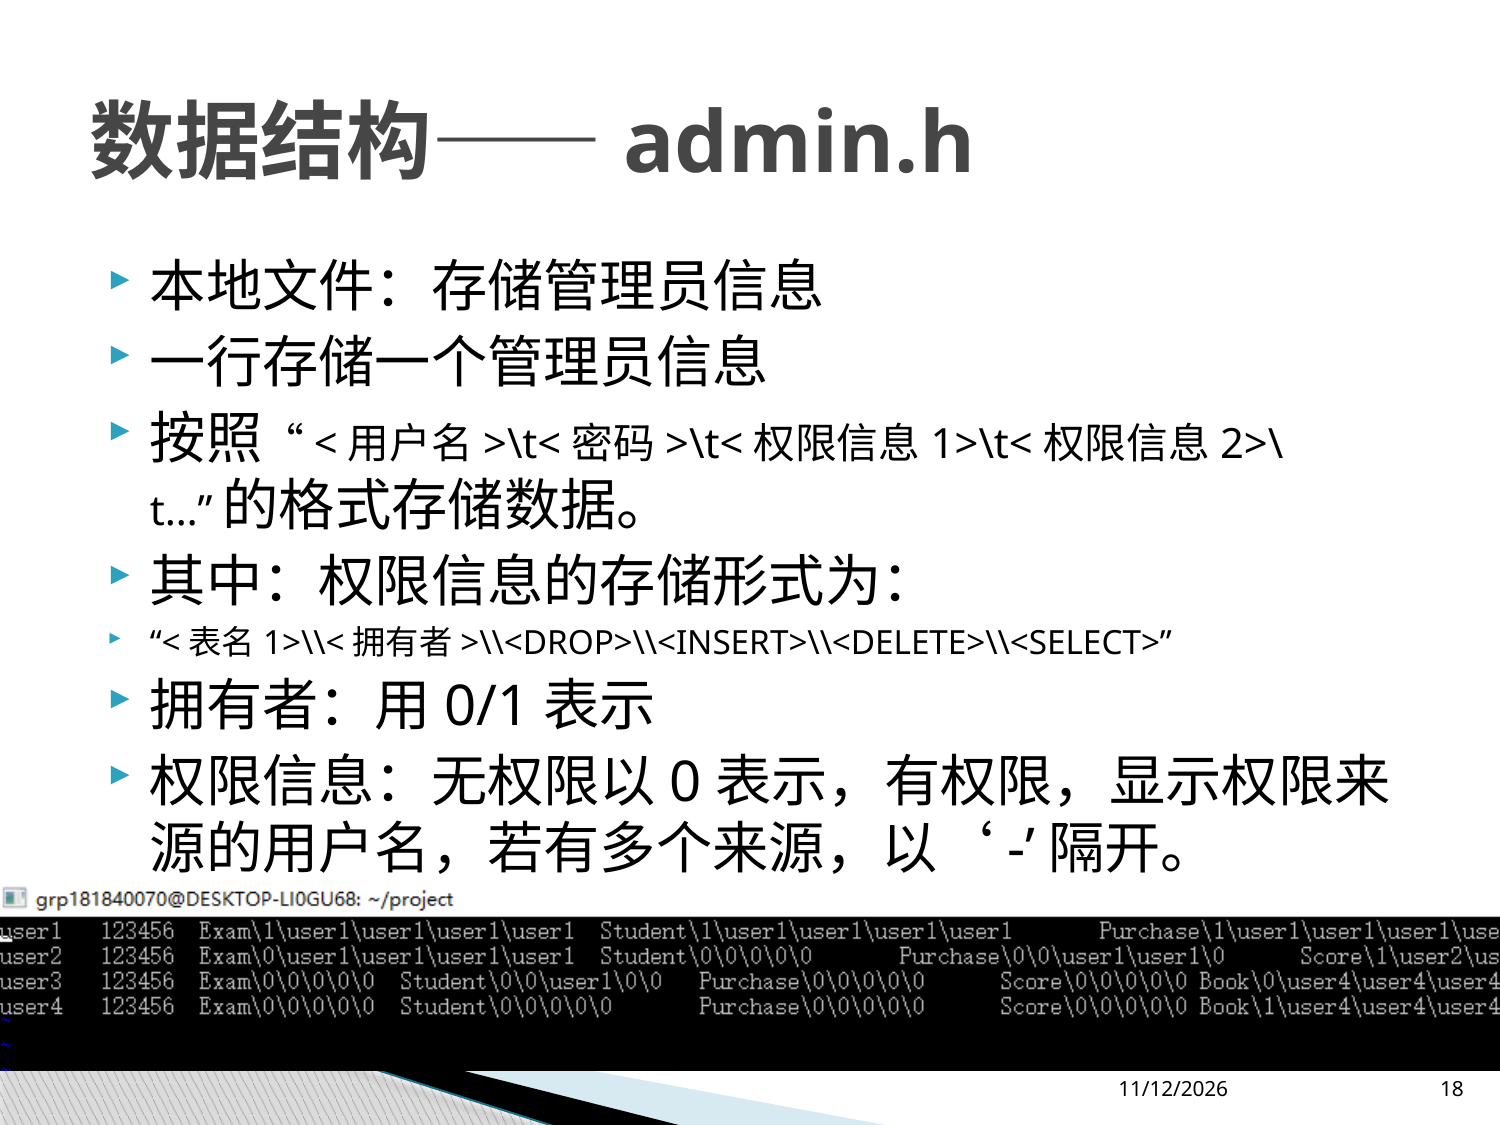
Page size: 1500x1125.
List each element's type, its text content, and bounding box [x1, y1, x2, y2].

slide_number 18 [1418, 1082, 1479, 1112]
title 数据结构——admin.h [75, 45, 1425, 233]
list 本地文件：存储管理员信息 一行存储一个管理员信息 按照“<用户名>\t<密码>\t<权限信息1>\t<权限信息2>\t…”的格式存储数据。 其中：权限信息的存储形式为： “<表名1>\\<拥有者>\\<DROP>\\<INSERT>\\<DELETE>\\<SELECT>” 拥有者：用0/1表示 权限信息：无权限以0表示，有权限，显示权限来源的用户名，若有多个来源，以‘-’隔开。 [75, 243, 1425, 881]
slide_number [1103, 1082, 1418, 1112]
picture [0, 881, 1500, 1071]
